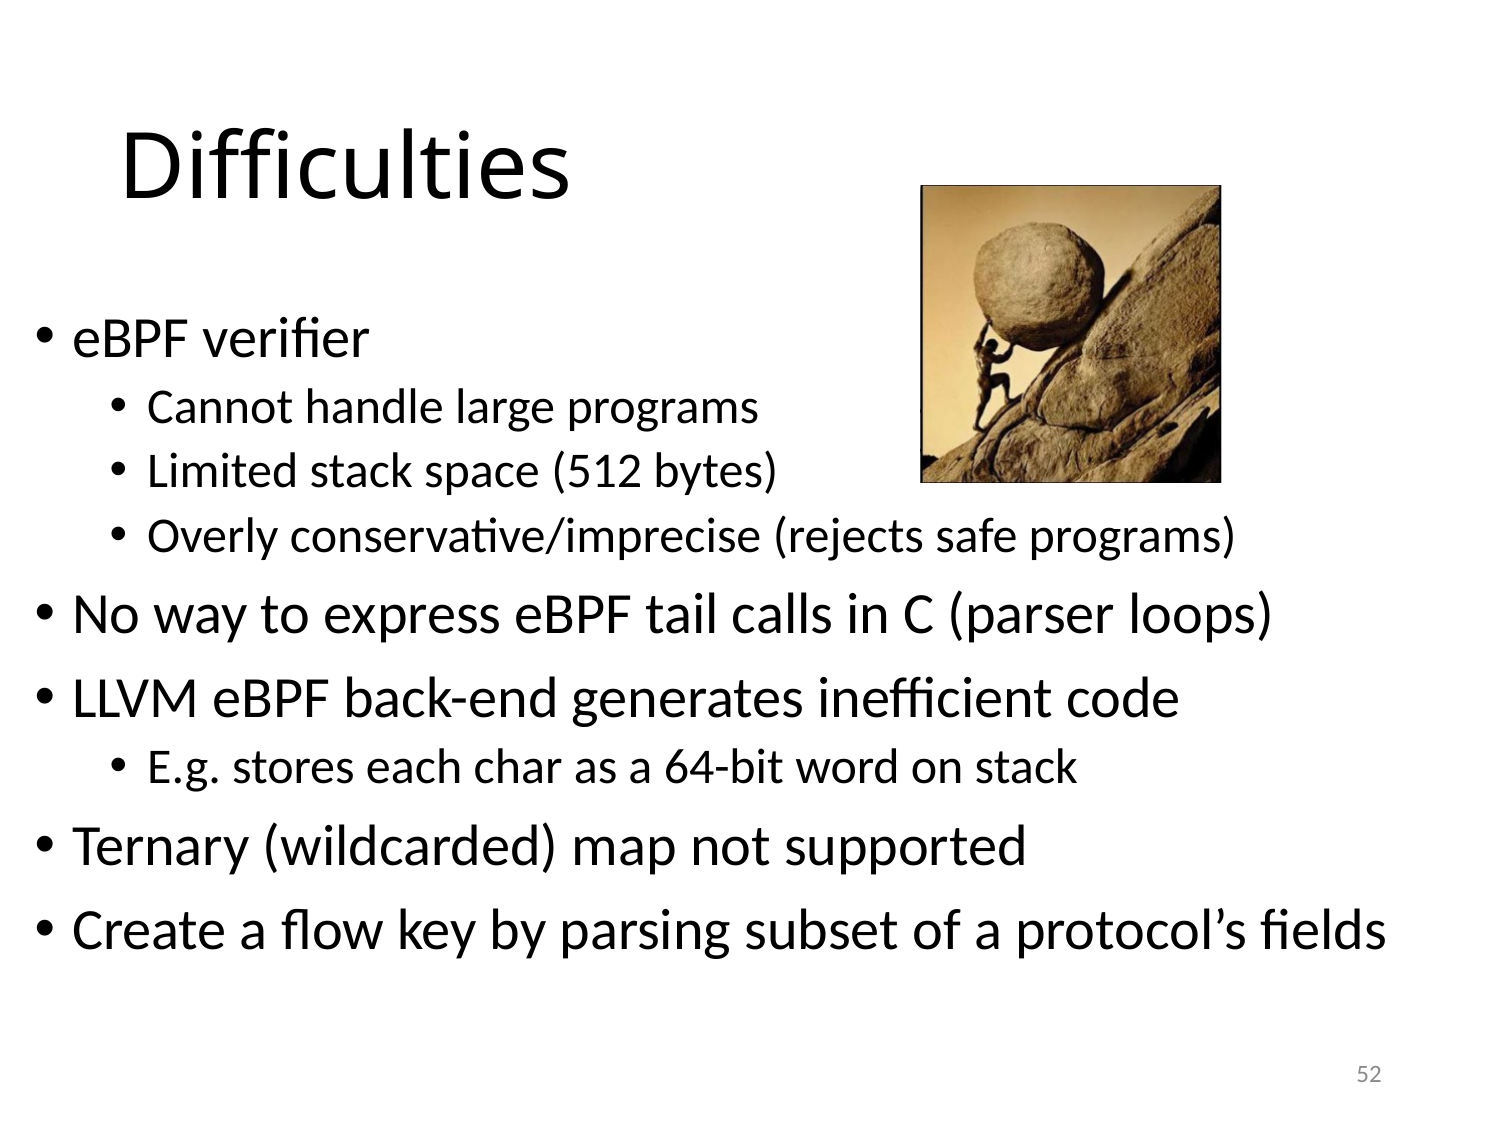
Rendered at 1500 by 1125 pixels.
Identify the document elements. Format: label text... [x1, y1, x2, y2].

list eBPF verifier Cannot handle large programs Limited stack space (512 bytes) Overly conservative/imprecise (rejects safe programs) No way to express eBPF tail calls in C (parser loops) LLVM eBPF back-end generates inefficient code E.g. stores each char as a 64-bit word on stack Ternary (wildcarded) map not supported Create a flow key by parsing subset of a protocol’s fields [19, 299, 1454, 1014]
picture [920, 185, 1222, 483]
slide_number 52 [1059, 1042, 1397, 1103]
title Difficulties [103, 59, 1397, 278]
